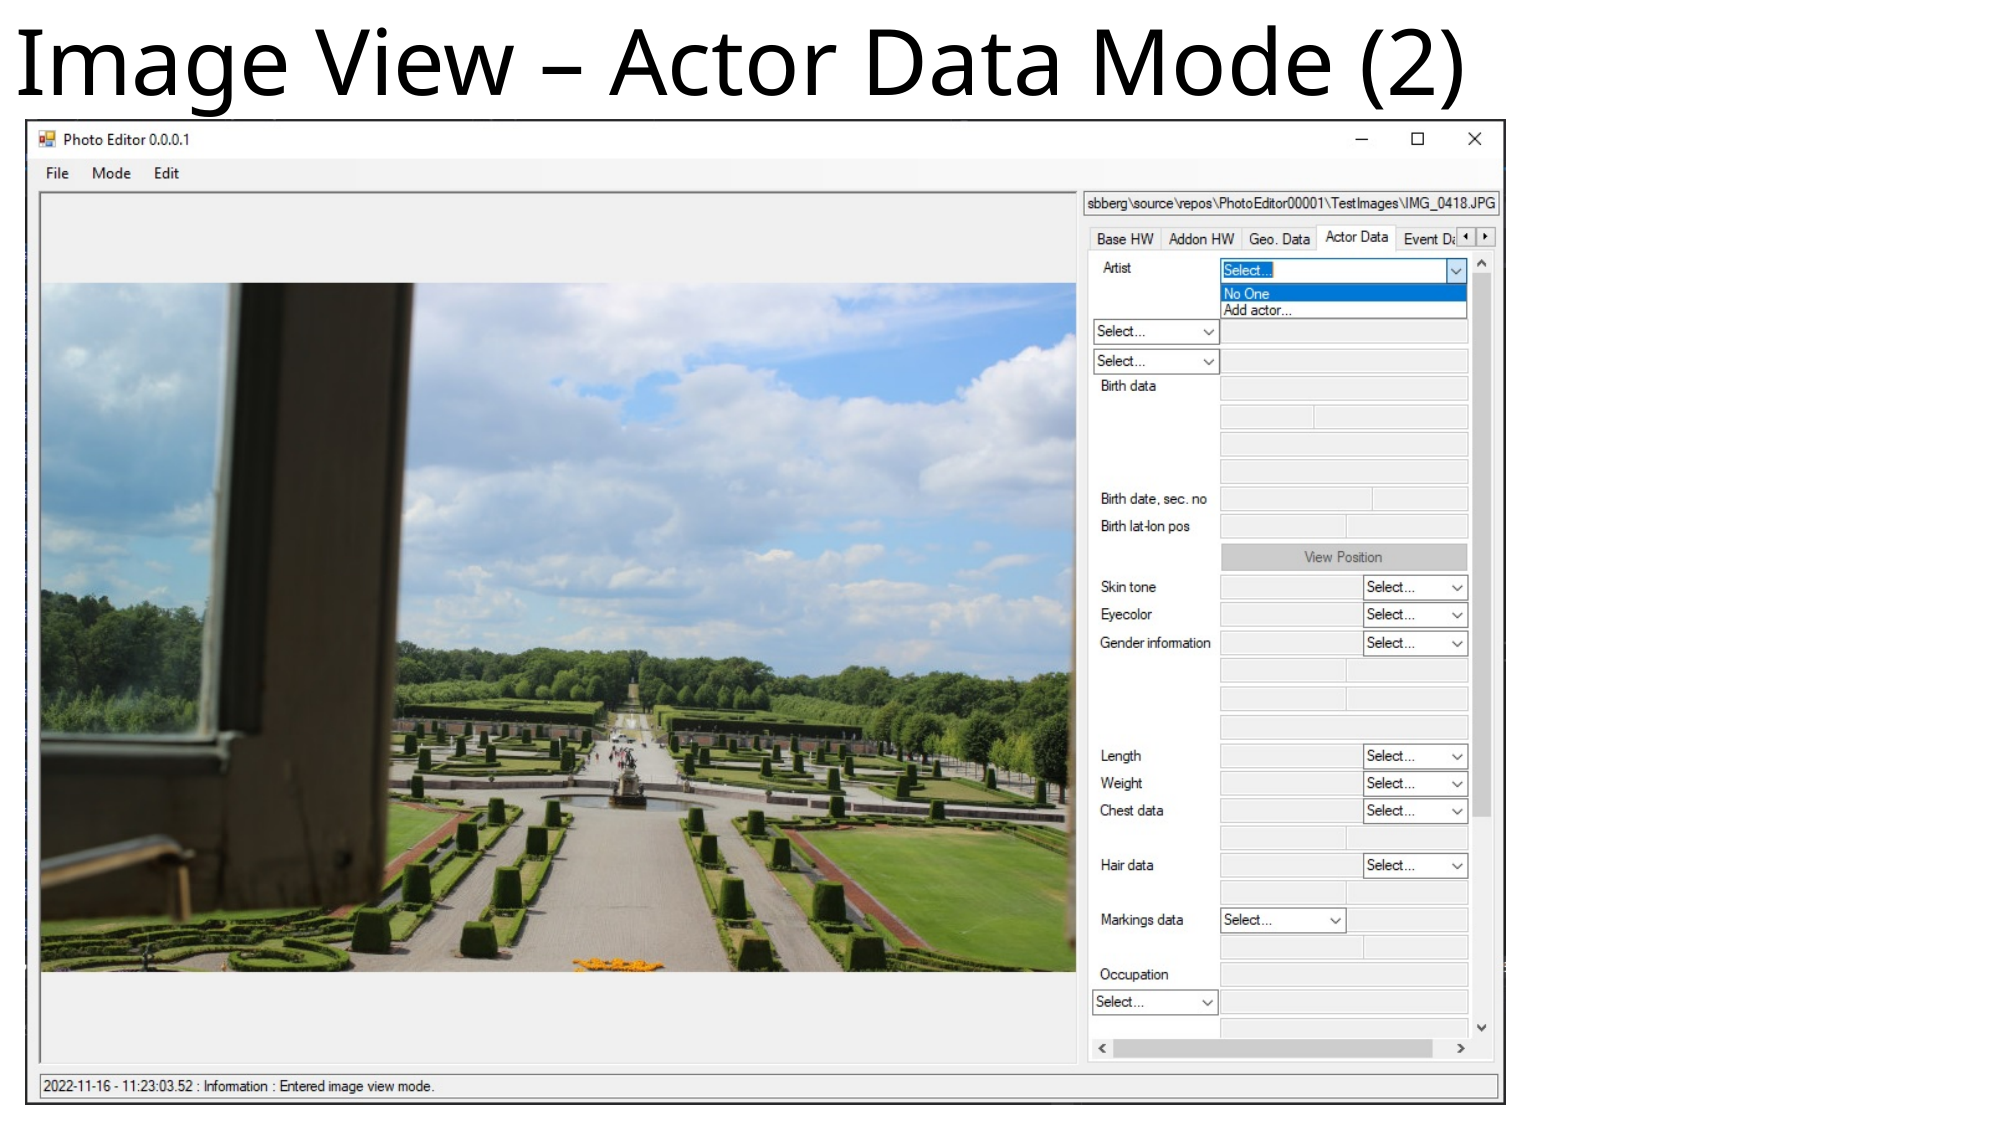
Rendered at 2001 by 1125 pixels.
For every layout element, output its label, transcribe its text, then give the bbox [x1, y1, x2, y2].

picture [25, 119, 1506, 1106]
title Image View – Actor Data Mode (2) [0, 0, 1725, 132]
